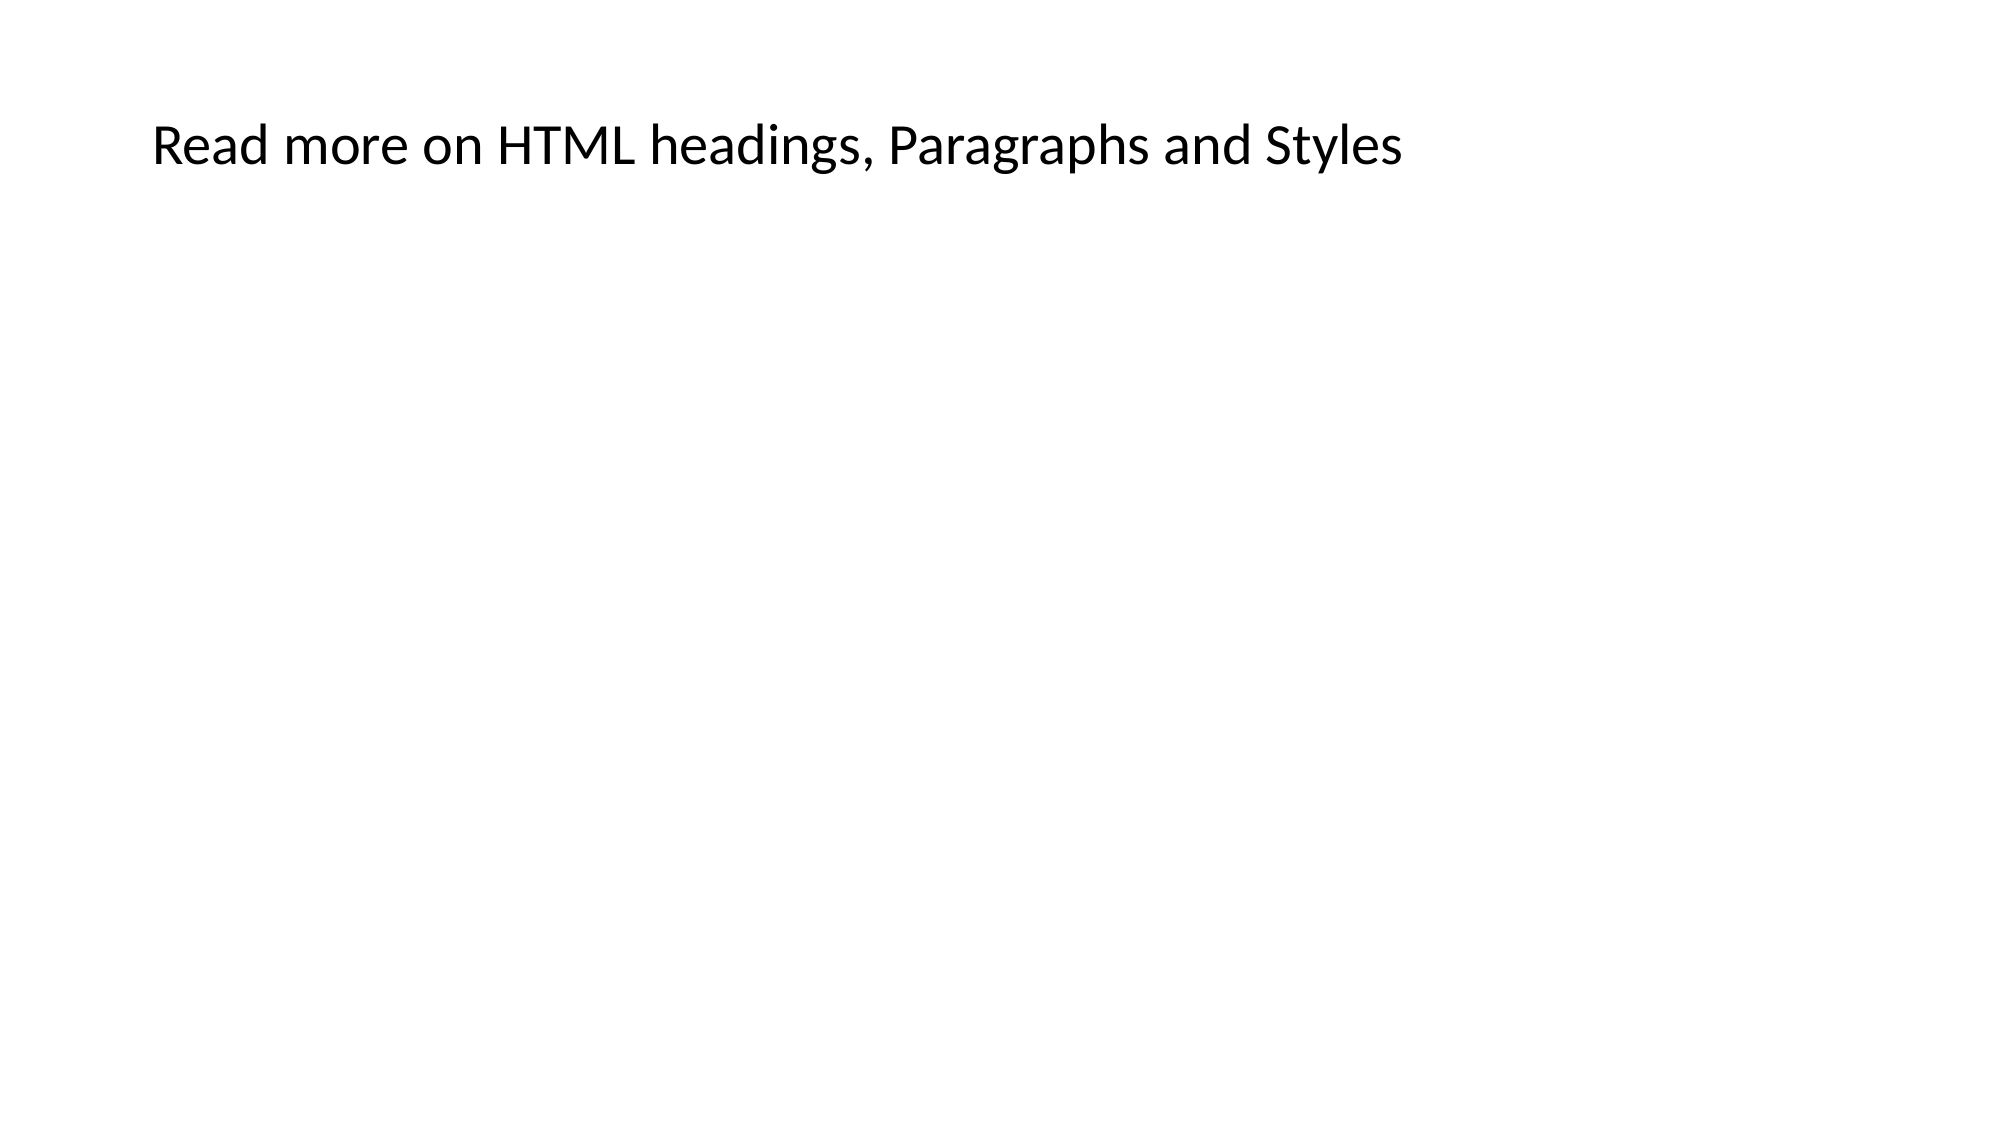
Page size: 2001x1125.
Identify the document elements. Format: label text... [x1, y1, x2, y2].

list Read more on HTML headings, Paragraphs and Styles [137, 106, 1863, 1014]
